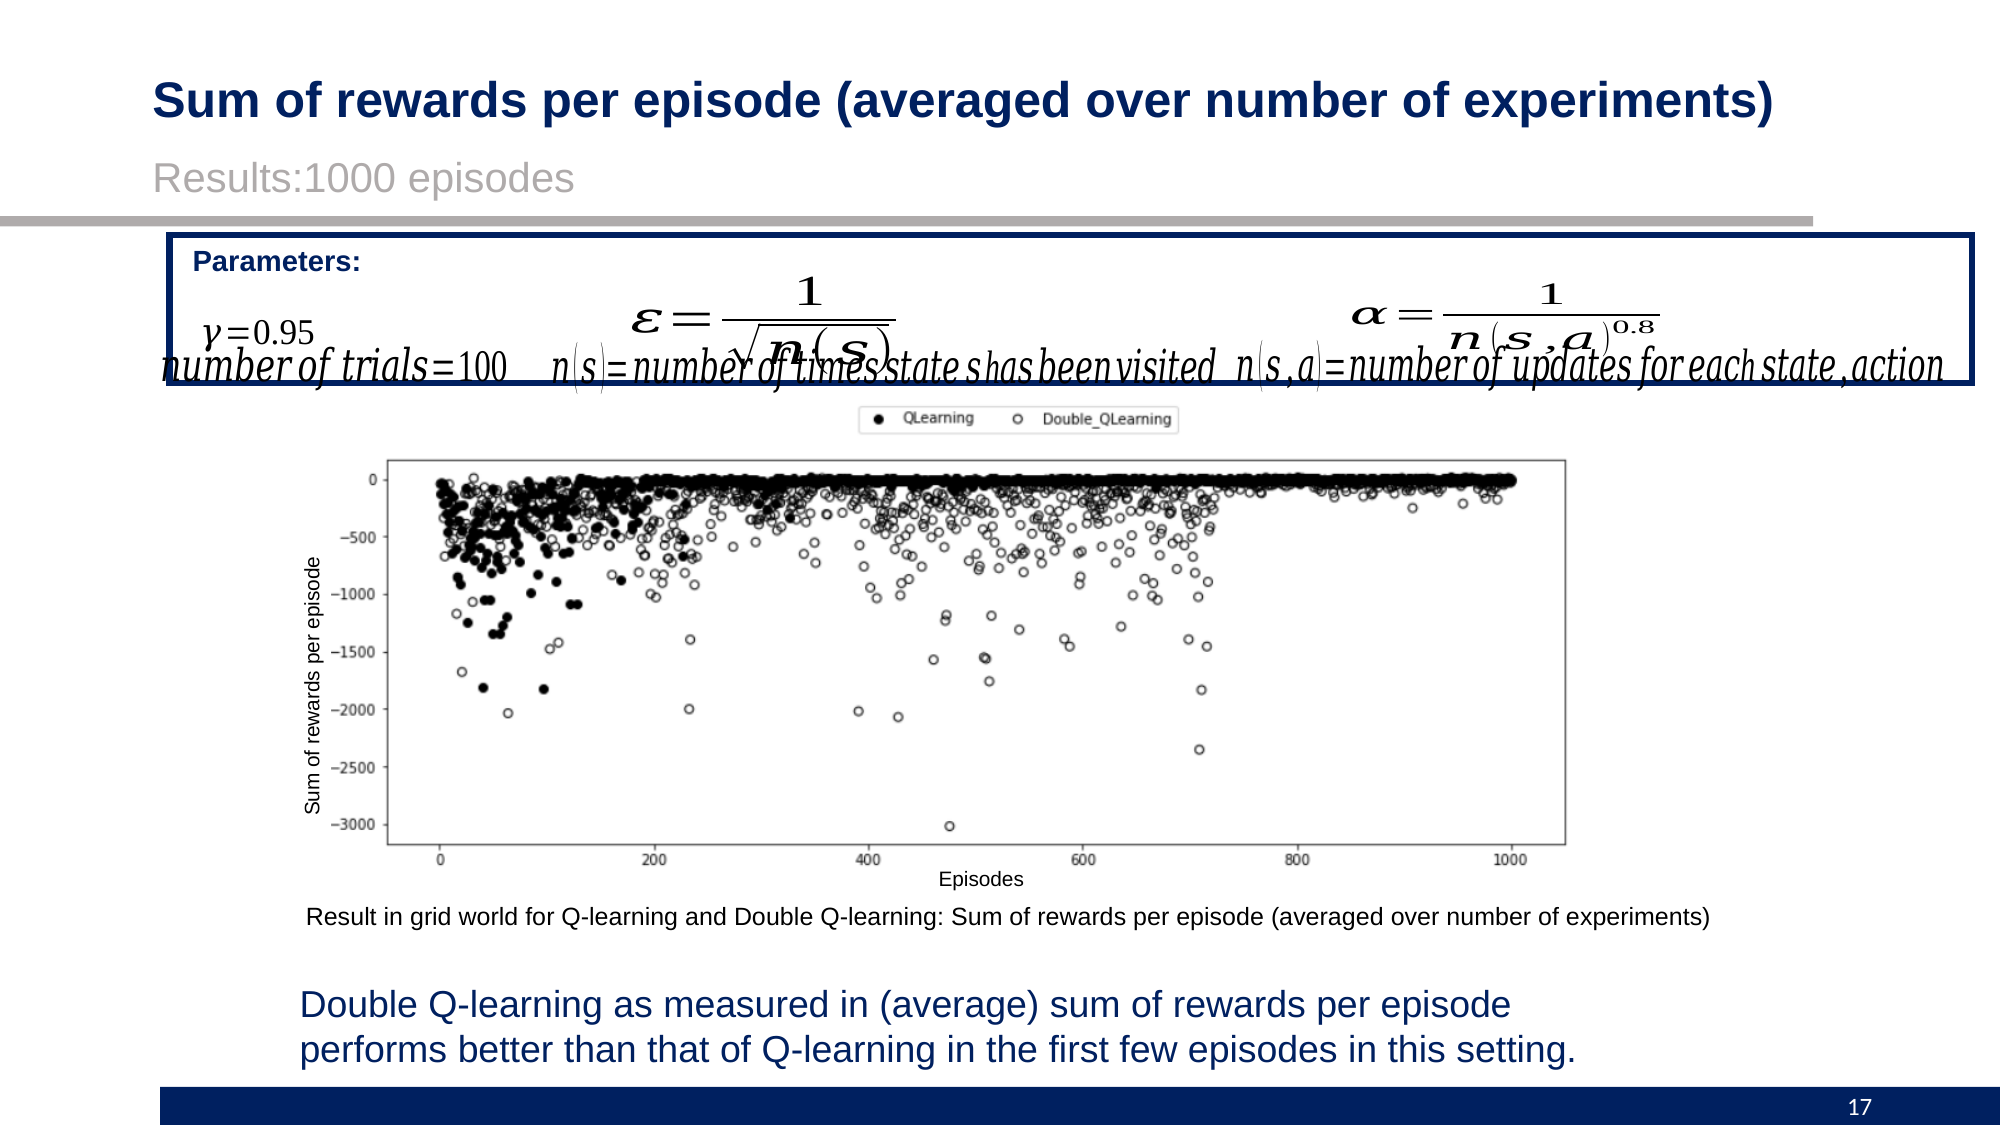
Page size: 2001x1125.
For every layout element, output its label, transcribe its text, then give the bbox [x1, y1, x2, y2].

text_box [1888, 1086, 2000, 1125]
text_box [159, 1086, 1437, 1125]
text_box Double Q-learning as measured in (average) sum of rewards per episode performs better than that of Q-learning in the first few episodes in this setting. [284, 972, 1643, 1078]
text_box Result in grid world for Q-learning and Double Q-learning: Sum of rewards per episode (averaged over number of experiments) [291, 892, 1739, 938]
text_box [0, 215, 1814, 227]
picture [276, 400, 1631, 904]
slide_number 17 [1437, 1075, 1888, 1125]
text_box Results:1000 episodes [137, 137, 1863, 221]
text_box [160, 234, 1973, 398]
title Sum of rewards per episode (averaged over number of experiments) [137, 59, 1863, 137]
